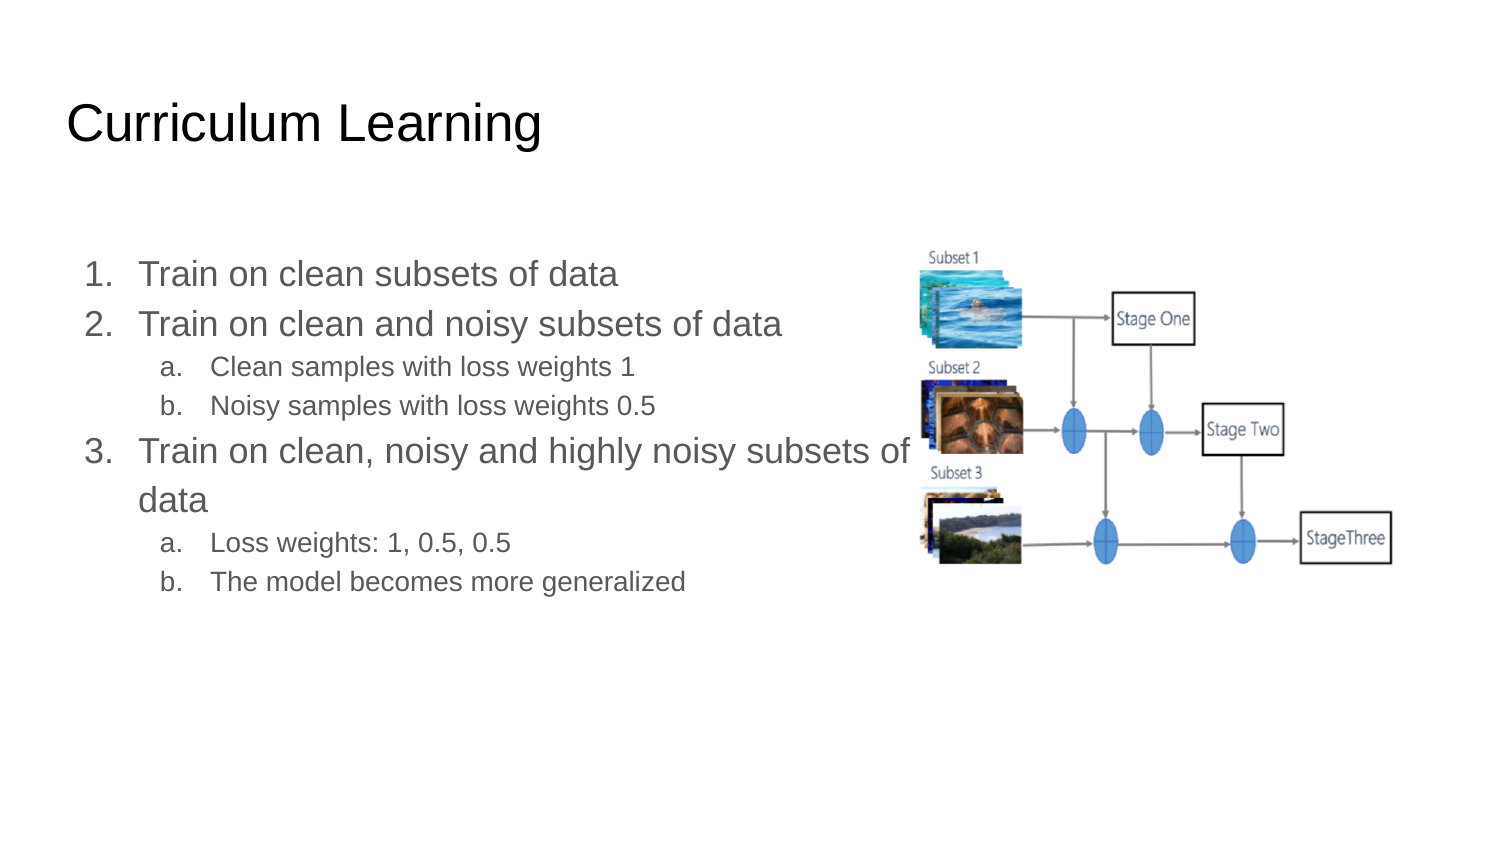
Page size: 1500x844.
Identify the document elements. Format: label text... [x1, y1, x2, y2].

list Train on clean subsets of data Train on clean and noisy subsets of data Clean samples with loss weights 1 Noisy samples with loss weights 0.5 Train on clean, noisy and highly noisy subsets of data Loss weights: 1, 0.5, 0.5 The model becomes more generalized [51, 229, 929, 615]
picture [913, 243, 1401, 572]
title Curriculum Learning [51, 72, 1449, 167]
